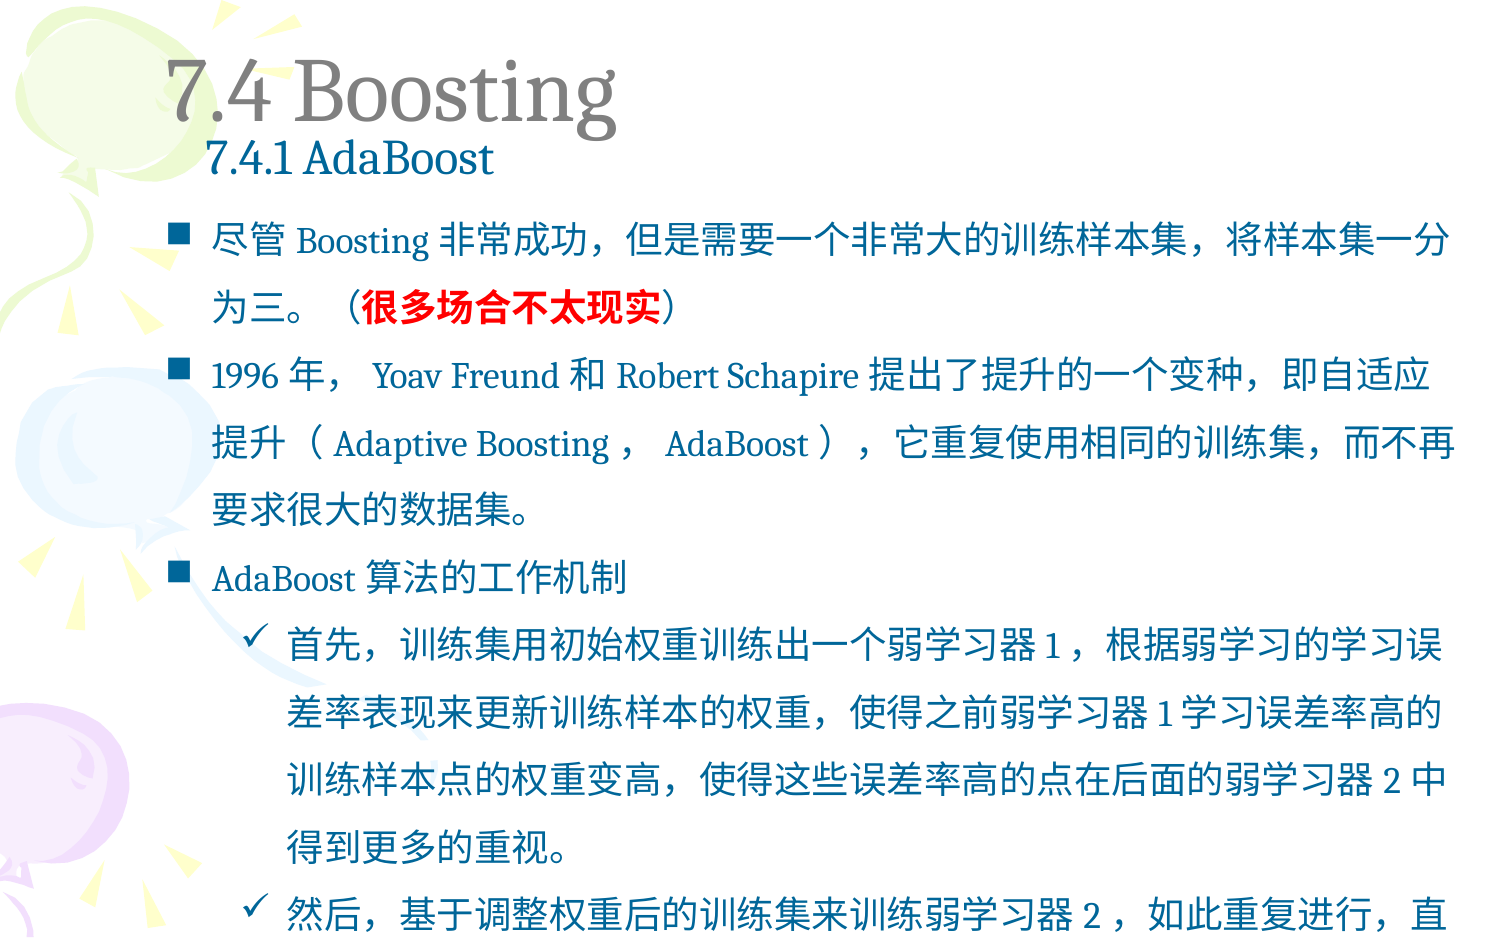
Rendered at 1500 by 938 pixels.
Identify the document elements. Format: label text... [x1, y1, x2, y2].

text_box 尽管Boosting非常成功，但是需要一个非常大的训练样本集，将样本集一分为三。（很多场合不太现实） 1996年，Yoav Freund和Robert Schapire提出了提升的一个变种，即自适应提升（Adaptive Boosting，AdaBoost），它重复使用相同的训练集，而不再要求很大的数据集。 AdaBoost算法的工作机制 首先，训练集用初始权重训练出一个弱学习器1，根据弱学习的学习误差率表现来更新训练样本的权重，使得之前弱学习器1学习误差率高的训练样本点的权重变高，使得这些误差率高的点在后面的弱学习器2中得到更多的重视。 然后，基于调整权重后的训练集来训练弱学习器2，如此重复进行，直到训练到指定的弱学习器数量。 最后，将这些弱学习器通过集合策略进行整合，得到最终的强学习器。 [150, 186, 1481, 938]
text_box 7.4.1 AdaBoost [190, 117, 847, 186]
title 7.4 Boosting [150, 0, 1345, 149]
